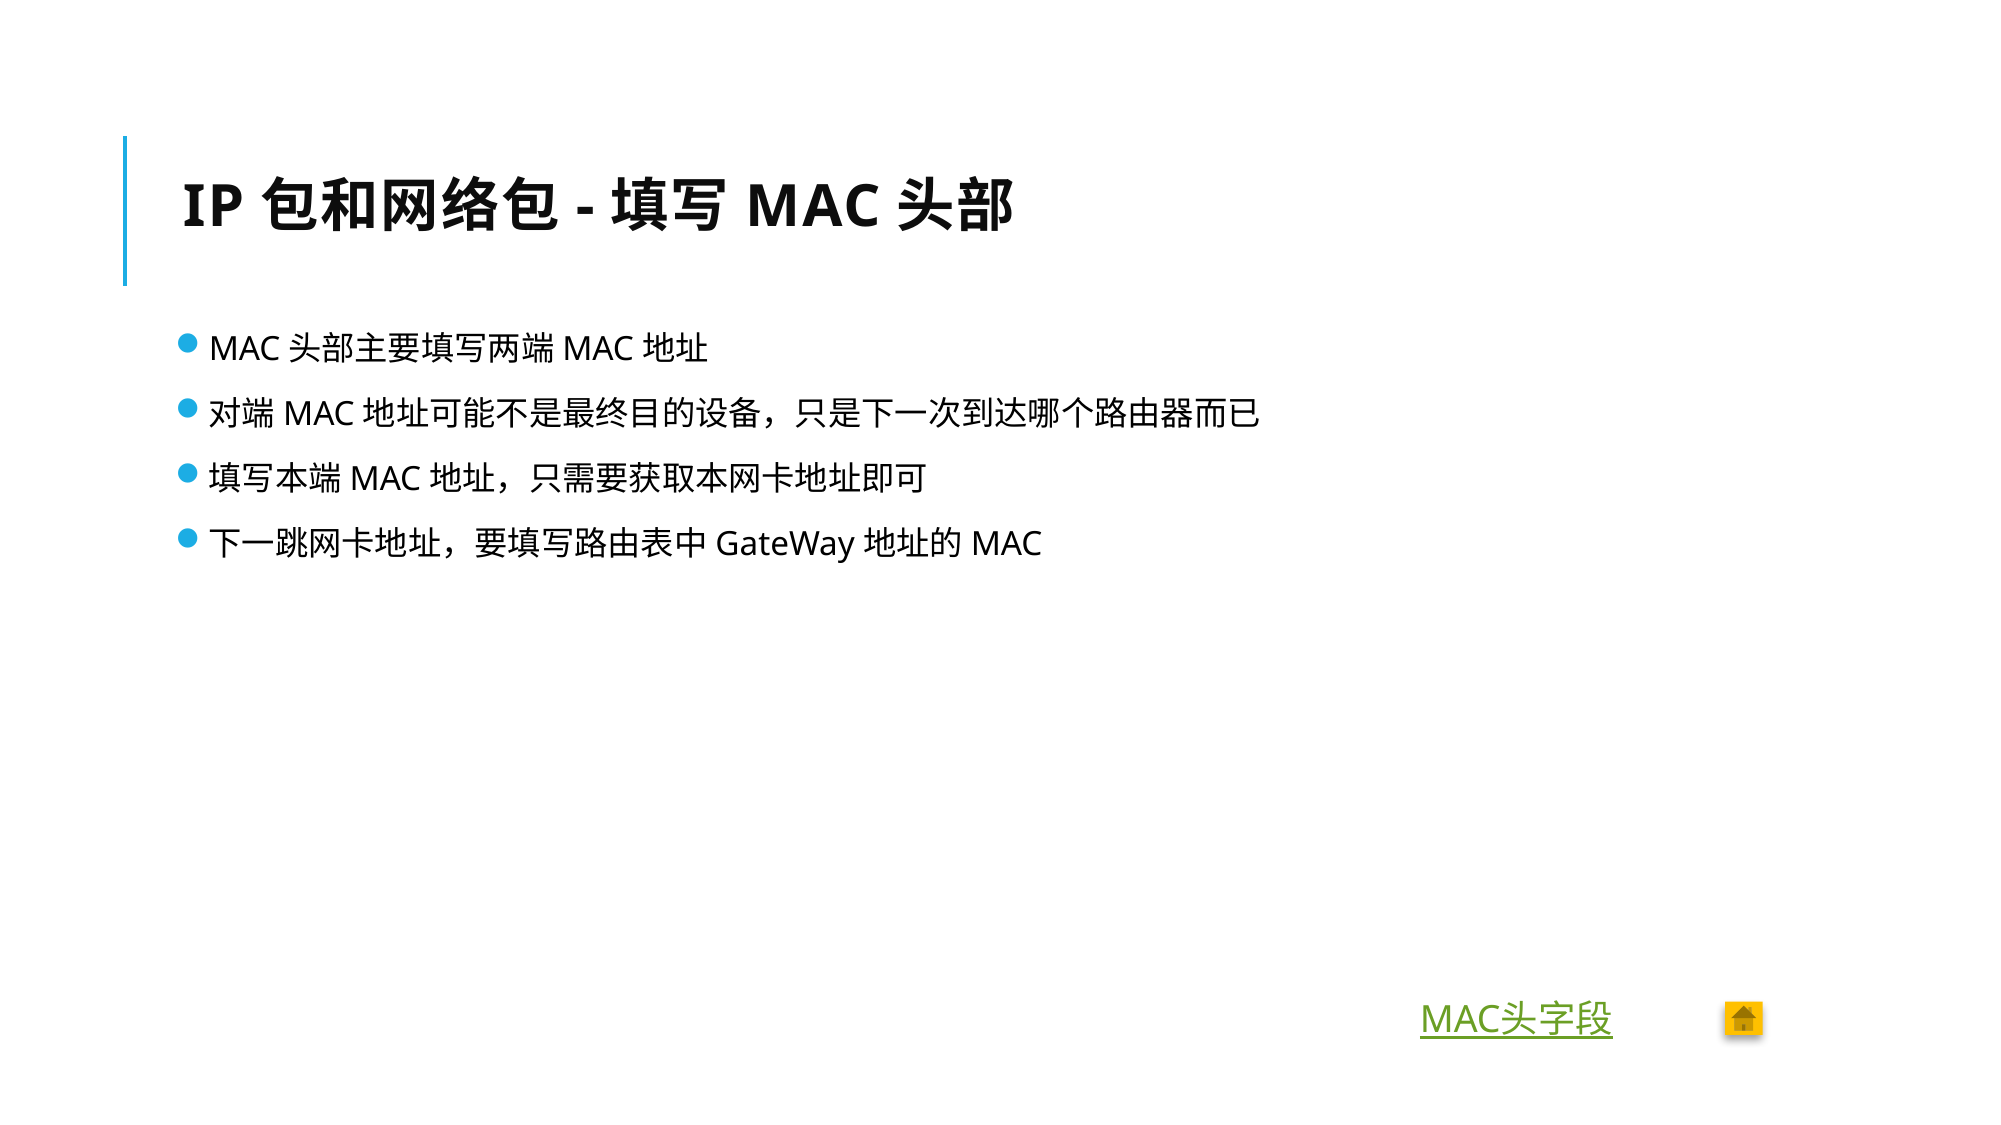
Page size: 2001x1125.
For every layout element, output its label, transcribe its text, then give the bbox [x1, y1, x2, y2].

text_box [1724, 1000, 1764, 1036]
title IP包和网络包-填写MAC头部 [168, 131, 1763, 289]
text_box MAC头字段 [1404, 987, 1663, 1057]
list MAC头部主要填写两端MAC地址 对端MAC地址可能不是最终目的设备，只是下一次到达哪个路由器而已 填写本端MAC地址，只需要获取本网卡地址即可 下一跳网卡地址，要填写路由表中GateWay地址的MAC [168, 324, 1763, 1071]
